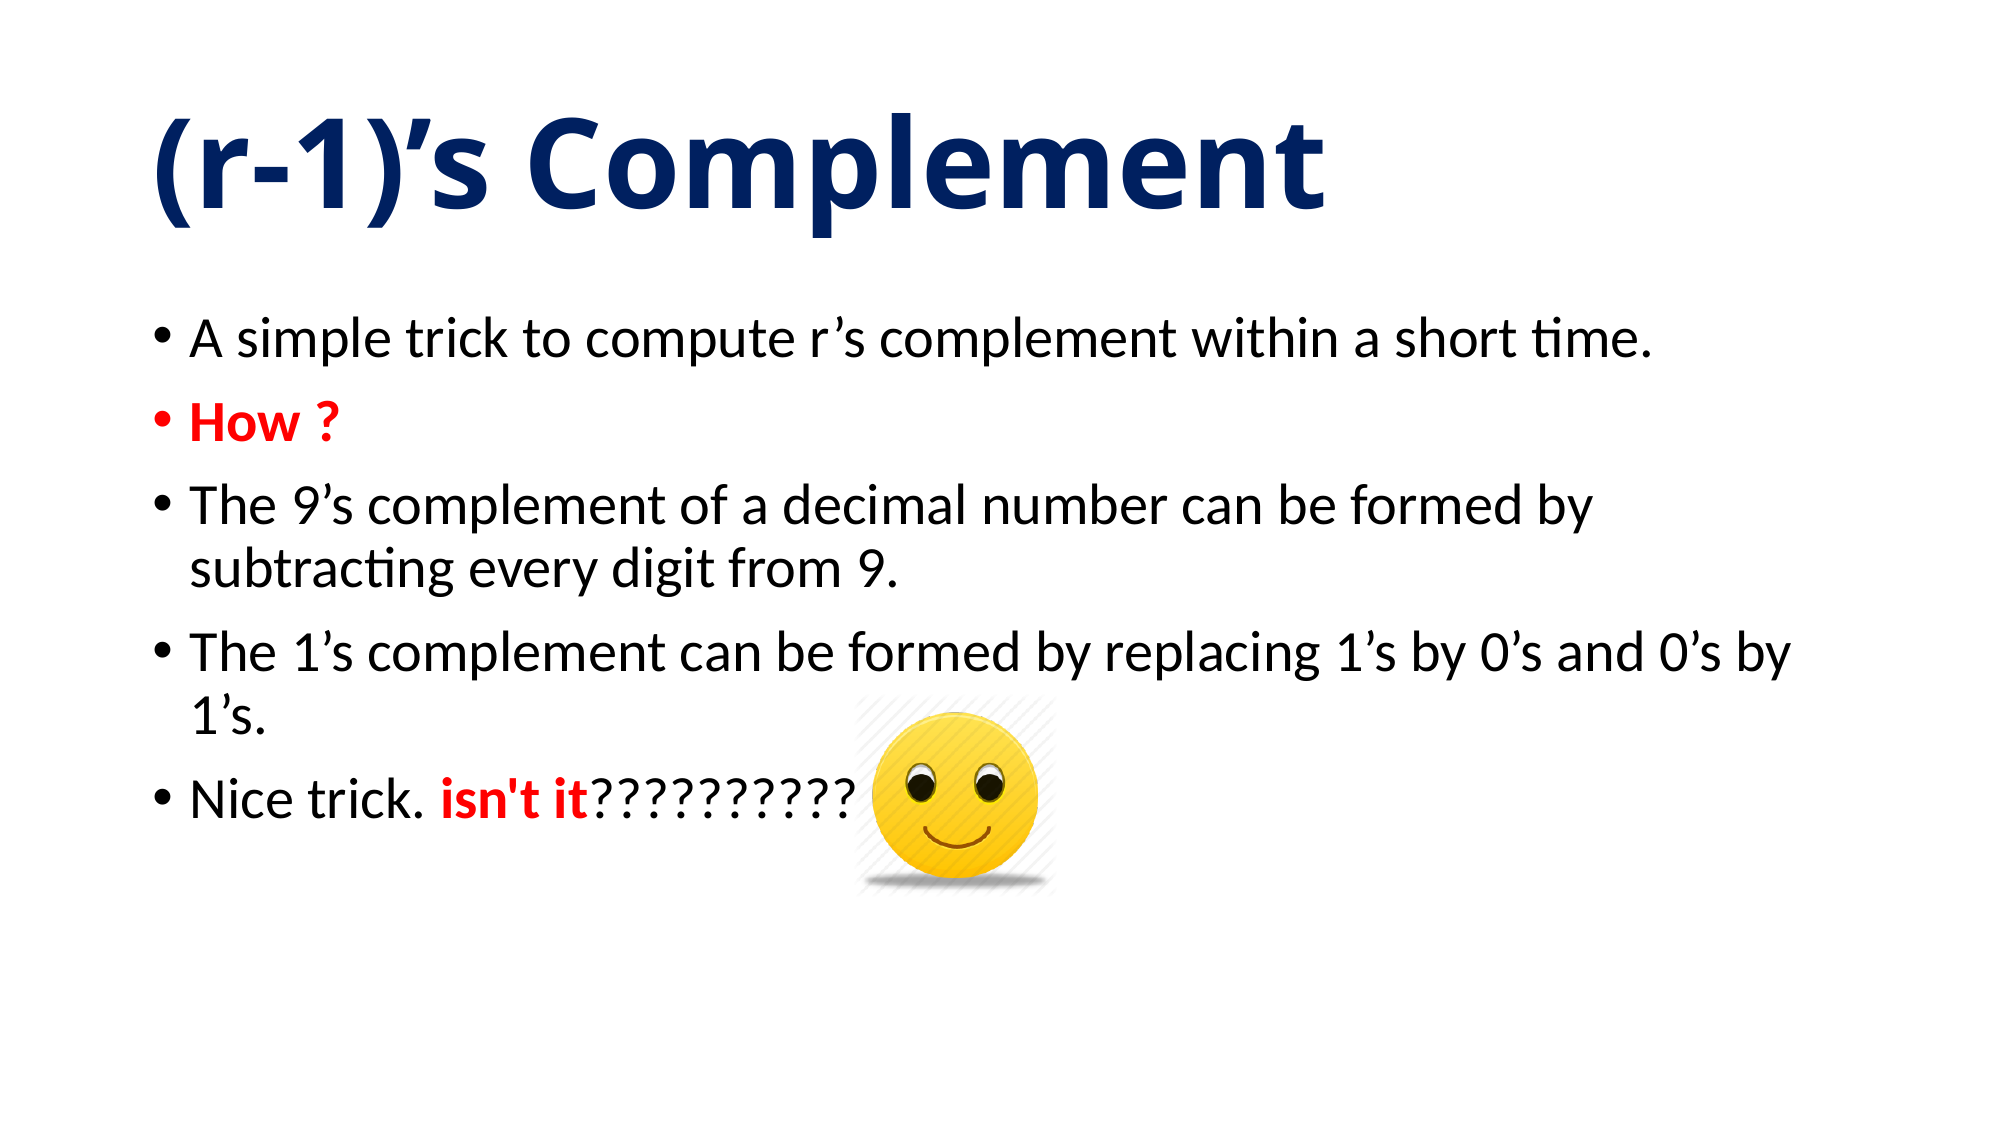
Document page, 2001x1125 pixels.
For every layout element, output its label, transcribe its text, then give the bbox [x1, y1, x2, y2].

picture [853, 693, 1057, 897]
title (r-1)’s Complement [137, 59, 1863, 278]
list A simple trick to compute r’s complement within a short time. How ? The 9’s complement of a decimal number can be formed by subtracting every digit from 9. The 1’s complement can be formed by replacing 1’s by 0’s and 0’s by 1’s. Nice trick. isn't it?????????? [137, 299, 1863, 1014]
